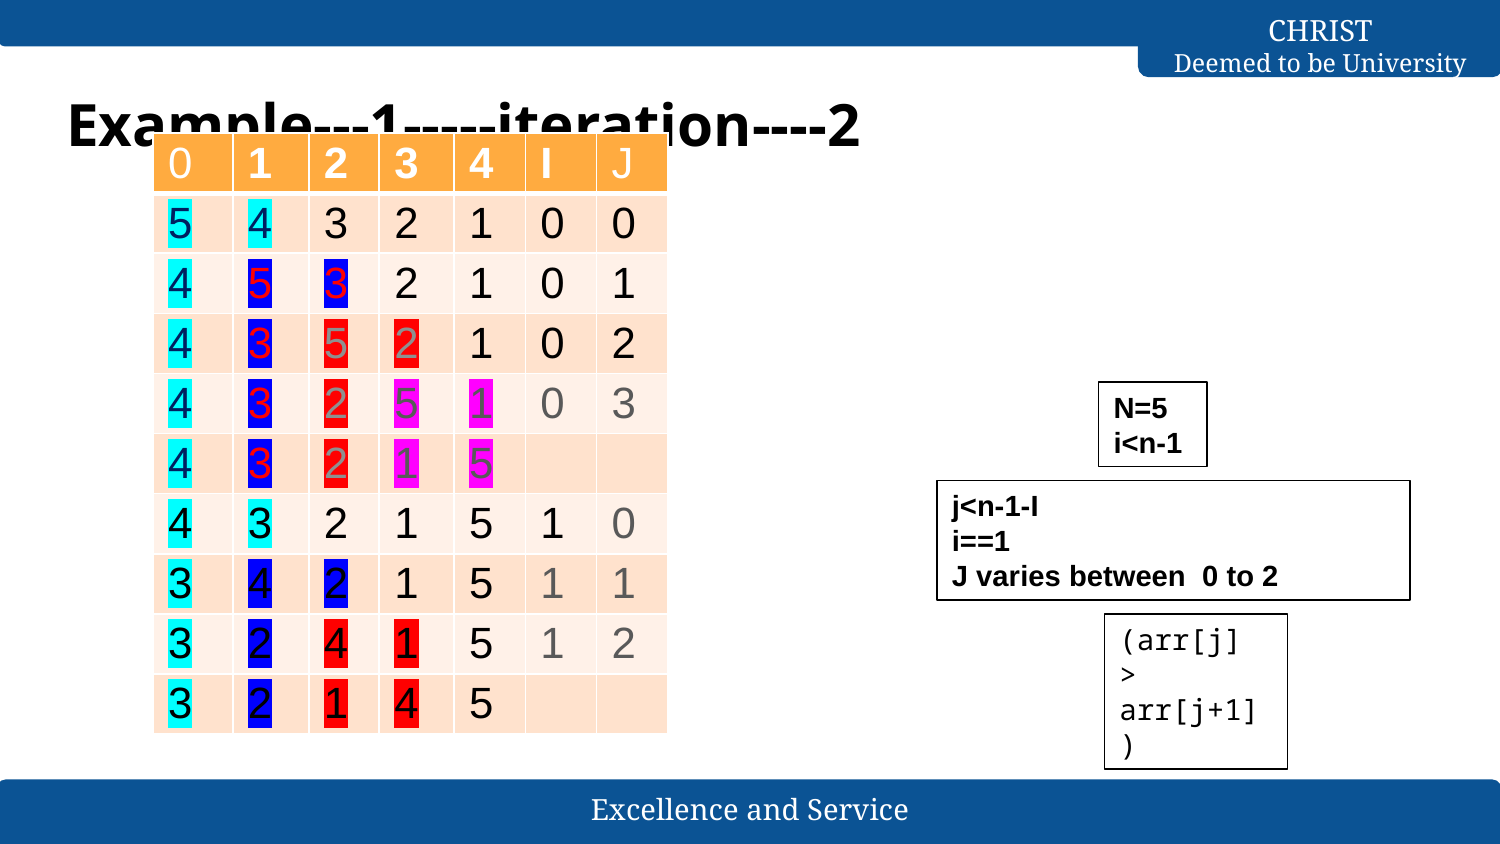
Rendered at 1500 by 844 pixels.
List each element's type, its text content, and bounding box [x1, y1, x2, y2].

table_cell 2 [234, 675, 308, 733]
table_cell 4 [154, 374, 232, 433]
table_cell 1 [455, 196, 525, 252]
table_cell [597, 675, 667, 733]
table_cell 4 [154, 314, 232, 373]
table_cell 2 [310, 494, 378, 553]
table_cell 5 [380, 374, 453, 433]
table_cell 1 [380, 494, 453, 553]
table_cell 1 [597, 555, 667, 613]
table_cell 2 [310, 555, 378, 613]
table_cell 1 [455, 254, 525, 313]
table_cell 3 [154, 675, 232, 733]
table_header 2 [310, 134, 378, 191]
table_cell 1 [526, 494, 596, 553]
table_cell 5 [455, 675, 525, 733]
table_header 3 [380, 134, 453, 191]
table_cell 5 [455, 434, 525, 493]
table_cell 0 [526, 196, 596, 252]
table_cell 4 [154, 254, 232, 313]
table_cell 2 [380, 196, 453, 252]
table_header J [597, 134, 667, 191]
text_box N=5 i<n-1 [1098, 381, 1207, 467]
table_cell 4 [234, 555, 308, 613]
table_header 1 [234, 134, 308, 191]
table_cell 0 [597, 196, 667, 252]
table_cell 4 [154, 434, 232, 493]
table_cell 0 [597, 494, 667, 553]
table_cell 1 [455, 314, 525, 373]
table_cell 5 [455, 555, 525, 613]
table_cell 3 [597, 374, 667, 433]
table_header 0 [154, 134, 232, 191]
table_cell 3 [154, 615, 232, 673]
table_header 4 [455, 134, 525, 191]
table_cell 3 [310, 254, 378, 313]
table_cell 1 [380, 555, 453, 613]
table_cell 5 [455, 494, 525, 553]
table_cell 2 [234, 615, 308, 673]
table_cell 2 [597, 314, 667, 373]
table_cell 3 [154, 555, 232, 613]
table_cell 1 [597, 254, 667, 313]
table_cell 0 [526, 374, 596, 433]
table_cell 5 [234, 254, 308, 313]
table_cell [526, 434, 596, 493]
table_header I [526, 134, 596, 191]
text_box j<n-1-I i==1 J varies between 0 to 2 [936, 480, 1411, 601]
table_cell 2 [380, 314, 453, 373]
table_cell 2 [597, 615, 667, 673]
table_cell 5 [310, 314, 378, 373]
table_cell 3 [234, 314, 308, 373]
title Example---1-----iteration----2 [51, 72, 1449, 167]
table_cell 5 [455, 615, 525, 673]
table_cell 1 [455, 374, 525, 433]
table_cell 1 [380, 615, 453, 673]
table_cell 4 [154, 494, 232, 553]
text_box (arr[j] > arr[j+1]) [1104, 614, 1288, 769]
table_cell [597, 434, 667, 493]
table_cell 1 [526, 615, 596, 673]
table_cell 3 [234, 434, 308, 493]
table_cell 4 [380, 675, 453, 733]
table_cell 0 [526, 254, 596, 313]
table_cell 1 [380, 434, 453, 493]
table_cell 2 [310, 374, 378, 433]
table_cell 0 [526, 314, 596, 373]
table_cell 3 [234, 494, 308, 553]
table_cell [526, 675, 596, 733]
table_cell 4 [234, 196, 308, 252]
table_cell 3 [234, 374, 308, 433]
table_cell 5 [154, 196, 232, 252]
table_cell 2 [310, 434, 378, 493]
table_cell 2 [380, 254, 453, 313]
table_cell 1 [526, 555, 596, 613]
table_cell 3 [310, 196, 378, 252]
table_cell 4 [310, 615, 378, 673]
table_cell 1 [310, 675, 378, 733]
